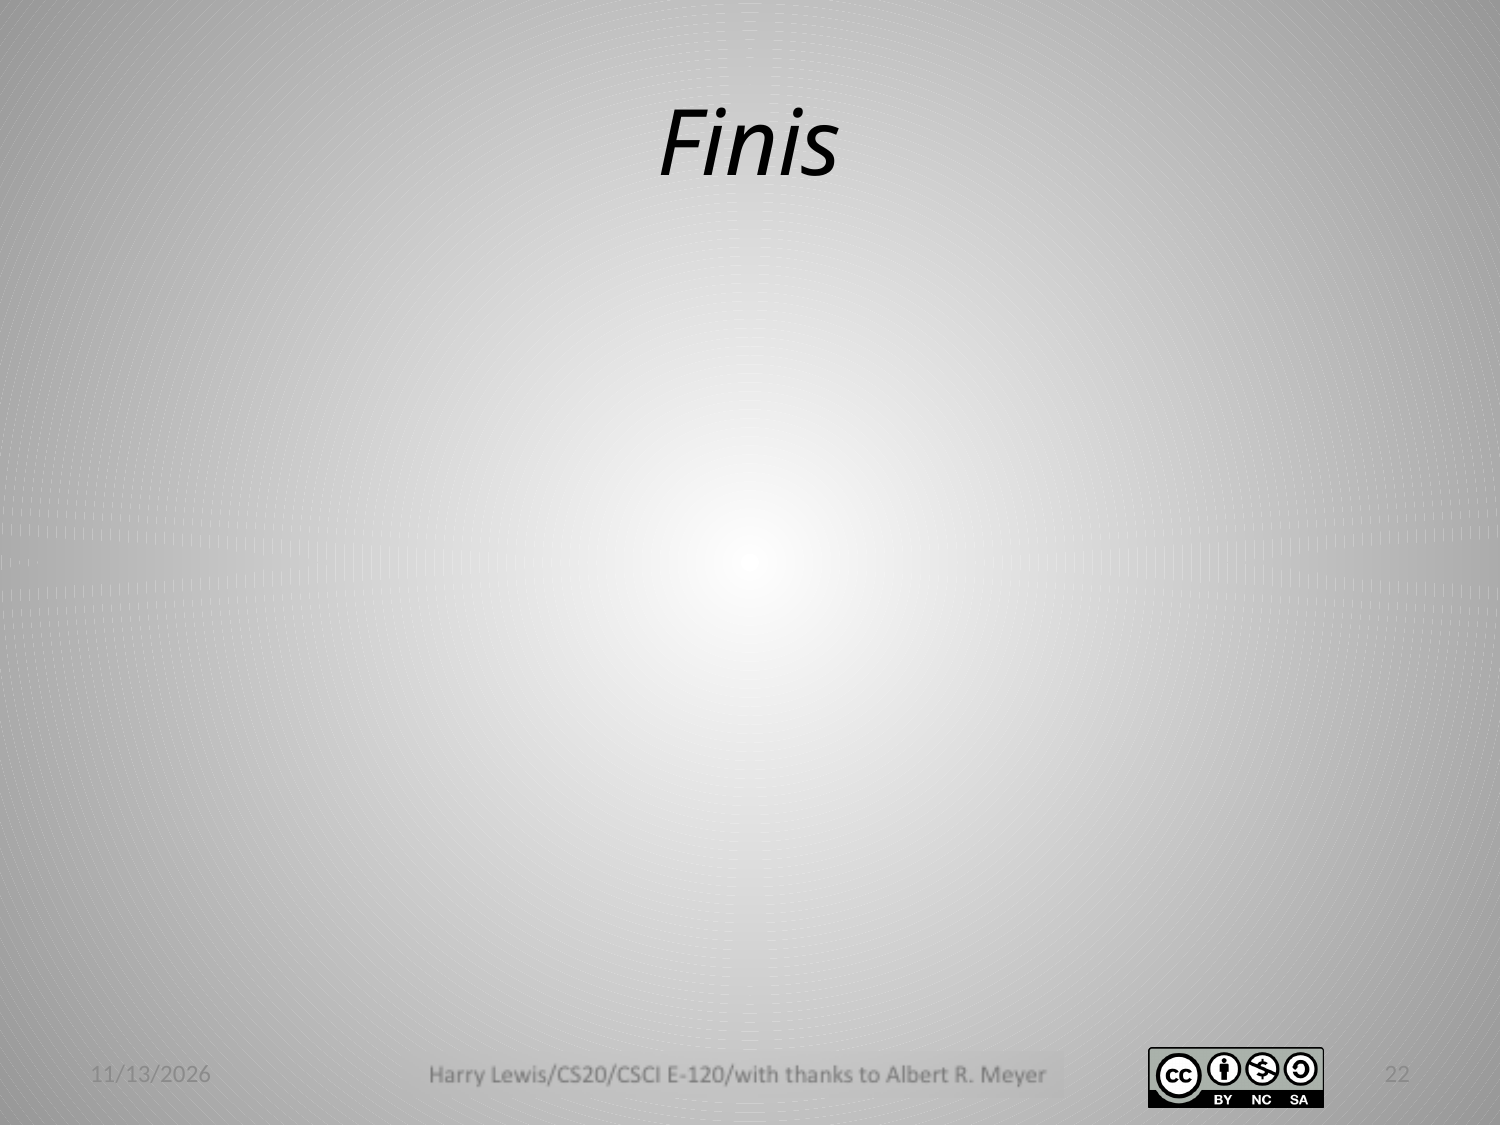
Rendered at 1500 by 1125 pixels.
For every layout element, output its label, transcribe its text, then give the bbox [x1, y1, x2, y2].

picture [425, 1051, 1064, 1098]
slide_number 22 [1074, 1042, 1425, 1103]
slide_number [75, 1042, 425, 1103]
picture [1148, 1103, 1324, 1108]
title Finis [75, 45, 1425, 233]
